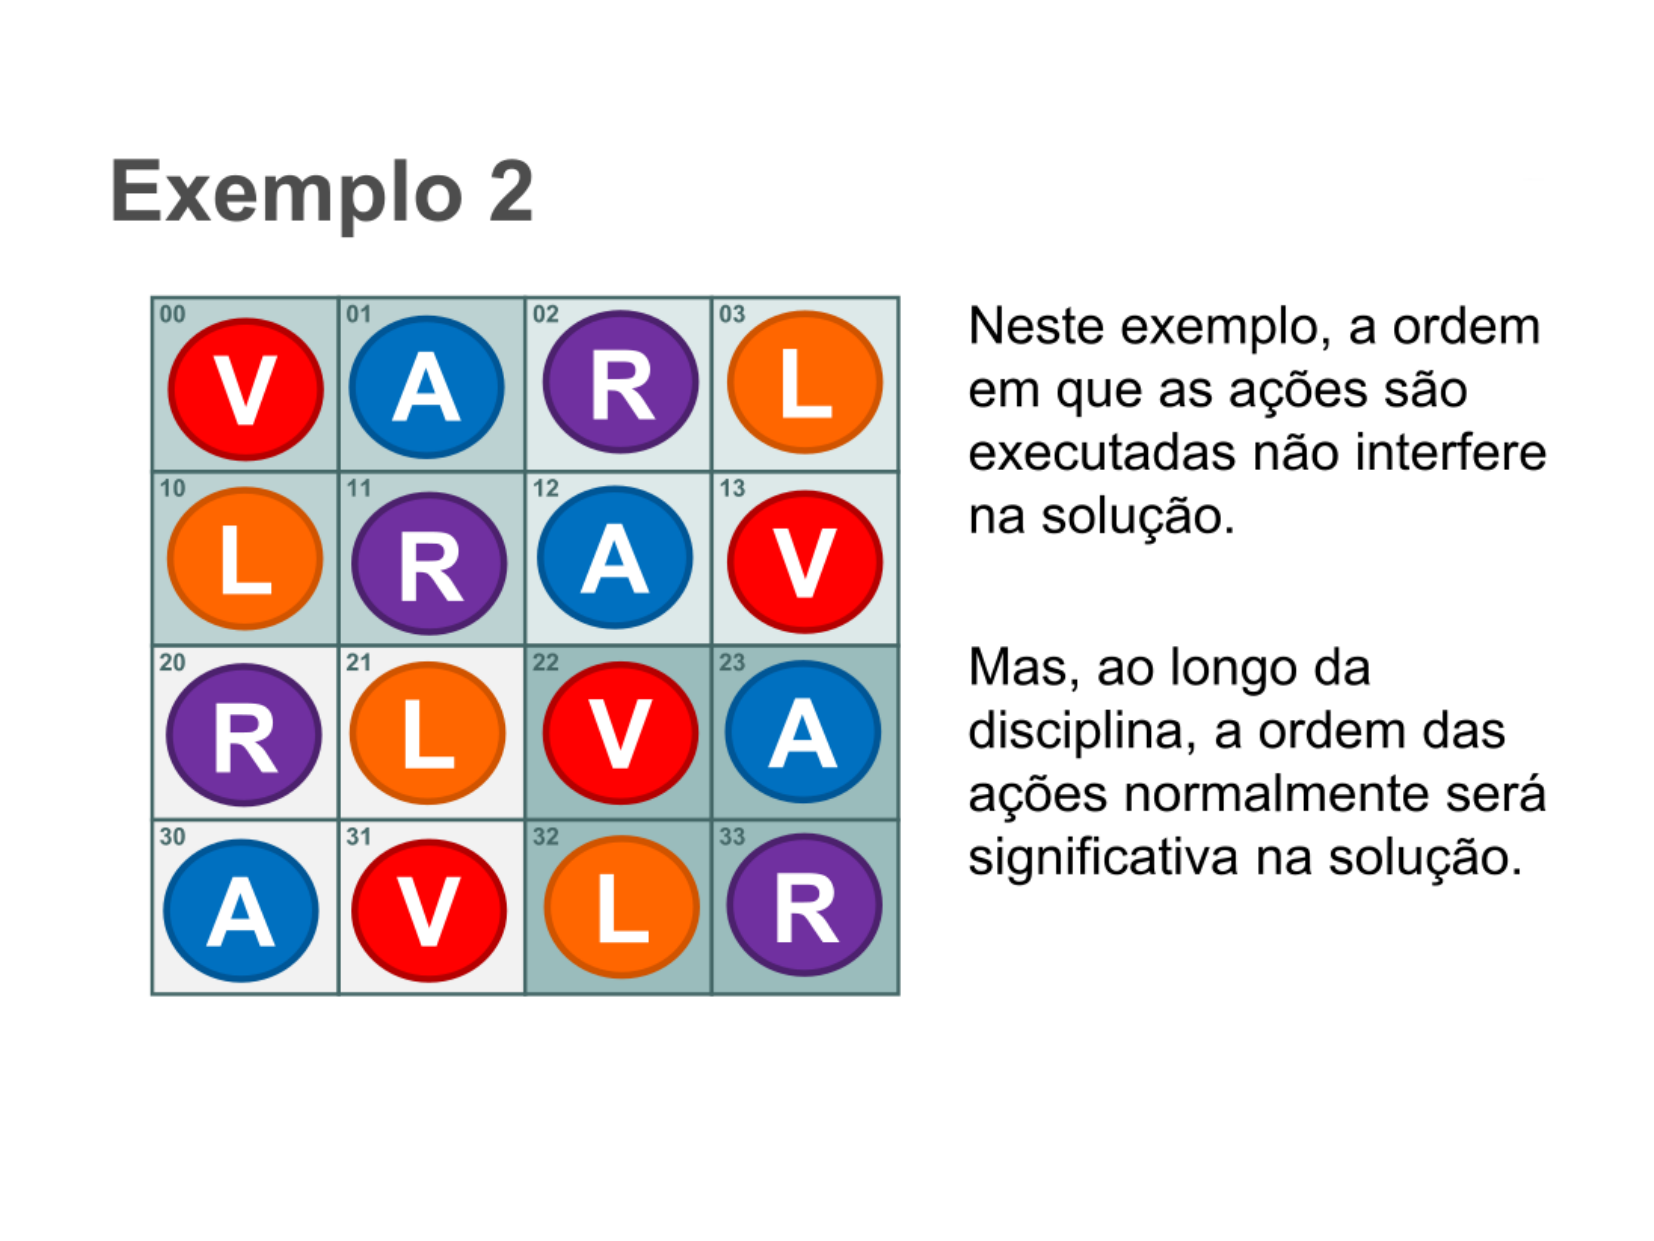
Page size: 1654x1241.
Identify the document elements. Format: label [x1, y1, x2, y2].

picture [82, 97, 1572, 1178]
